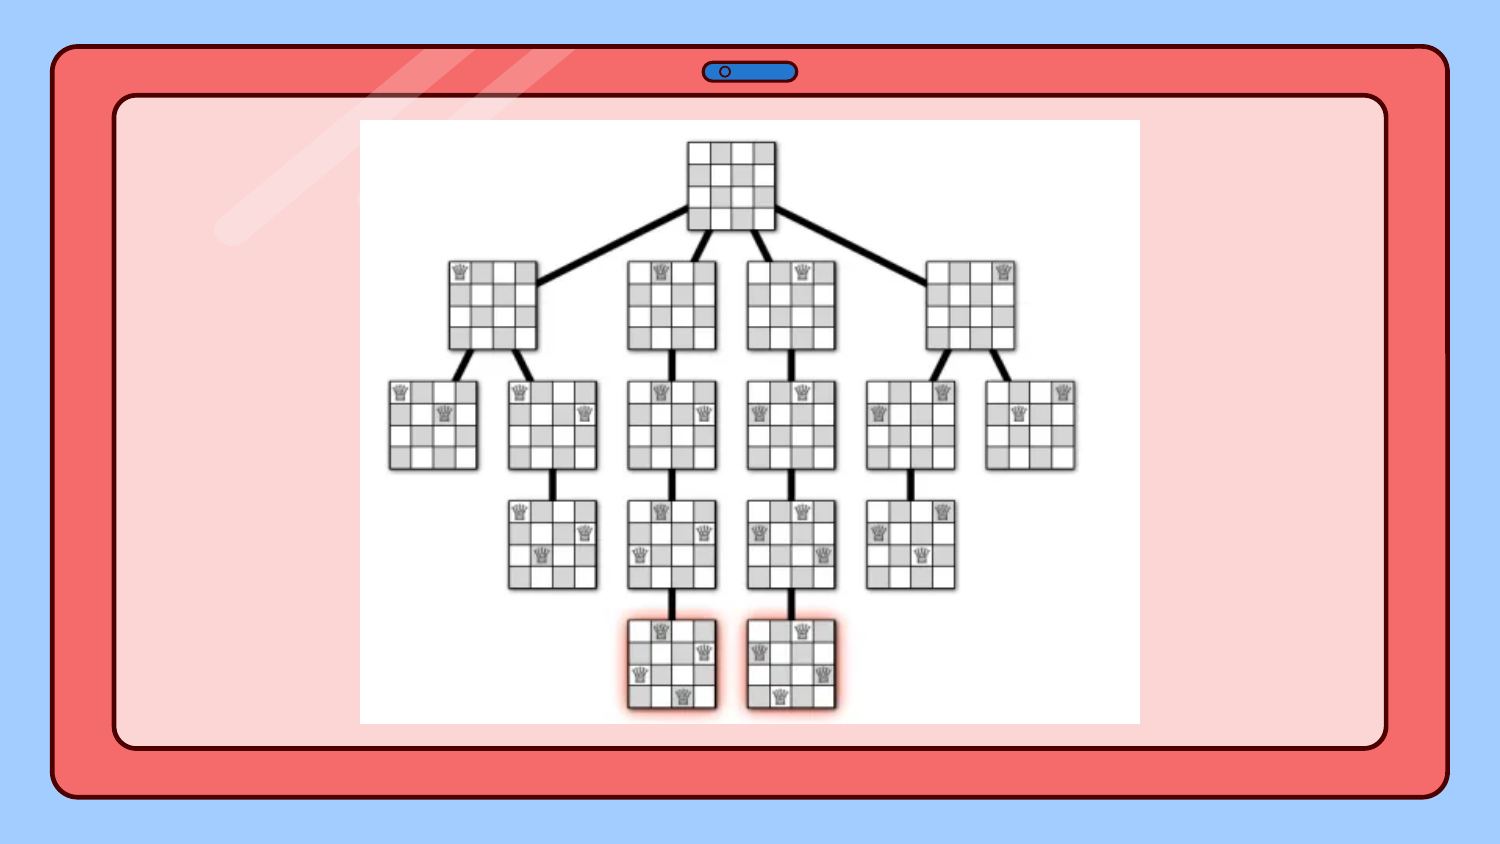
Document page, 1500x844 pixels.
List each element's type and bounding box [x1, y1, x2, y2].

picture [359, 120, 1141, 724]
